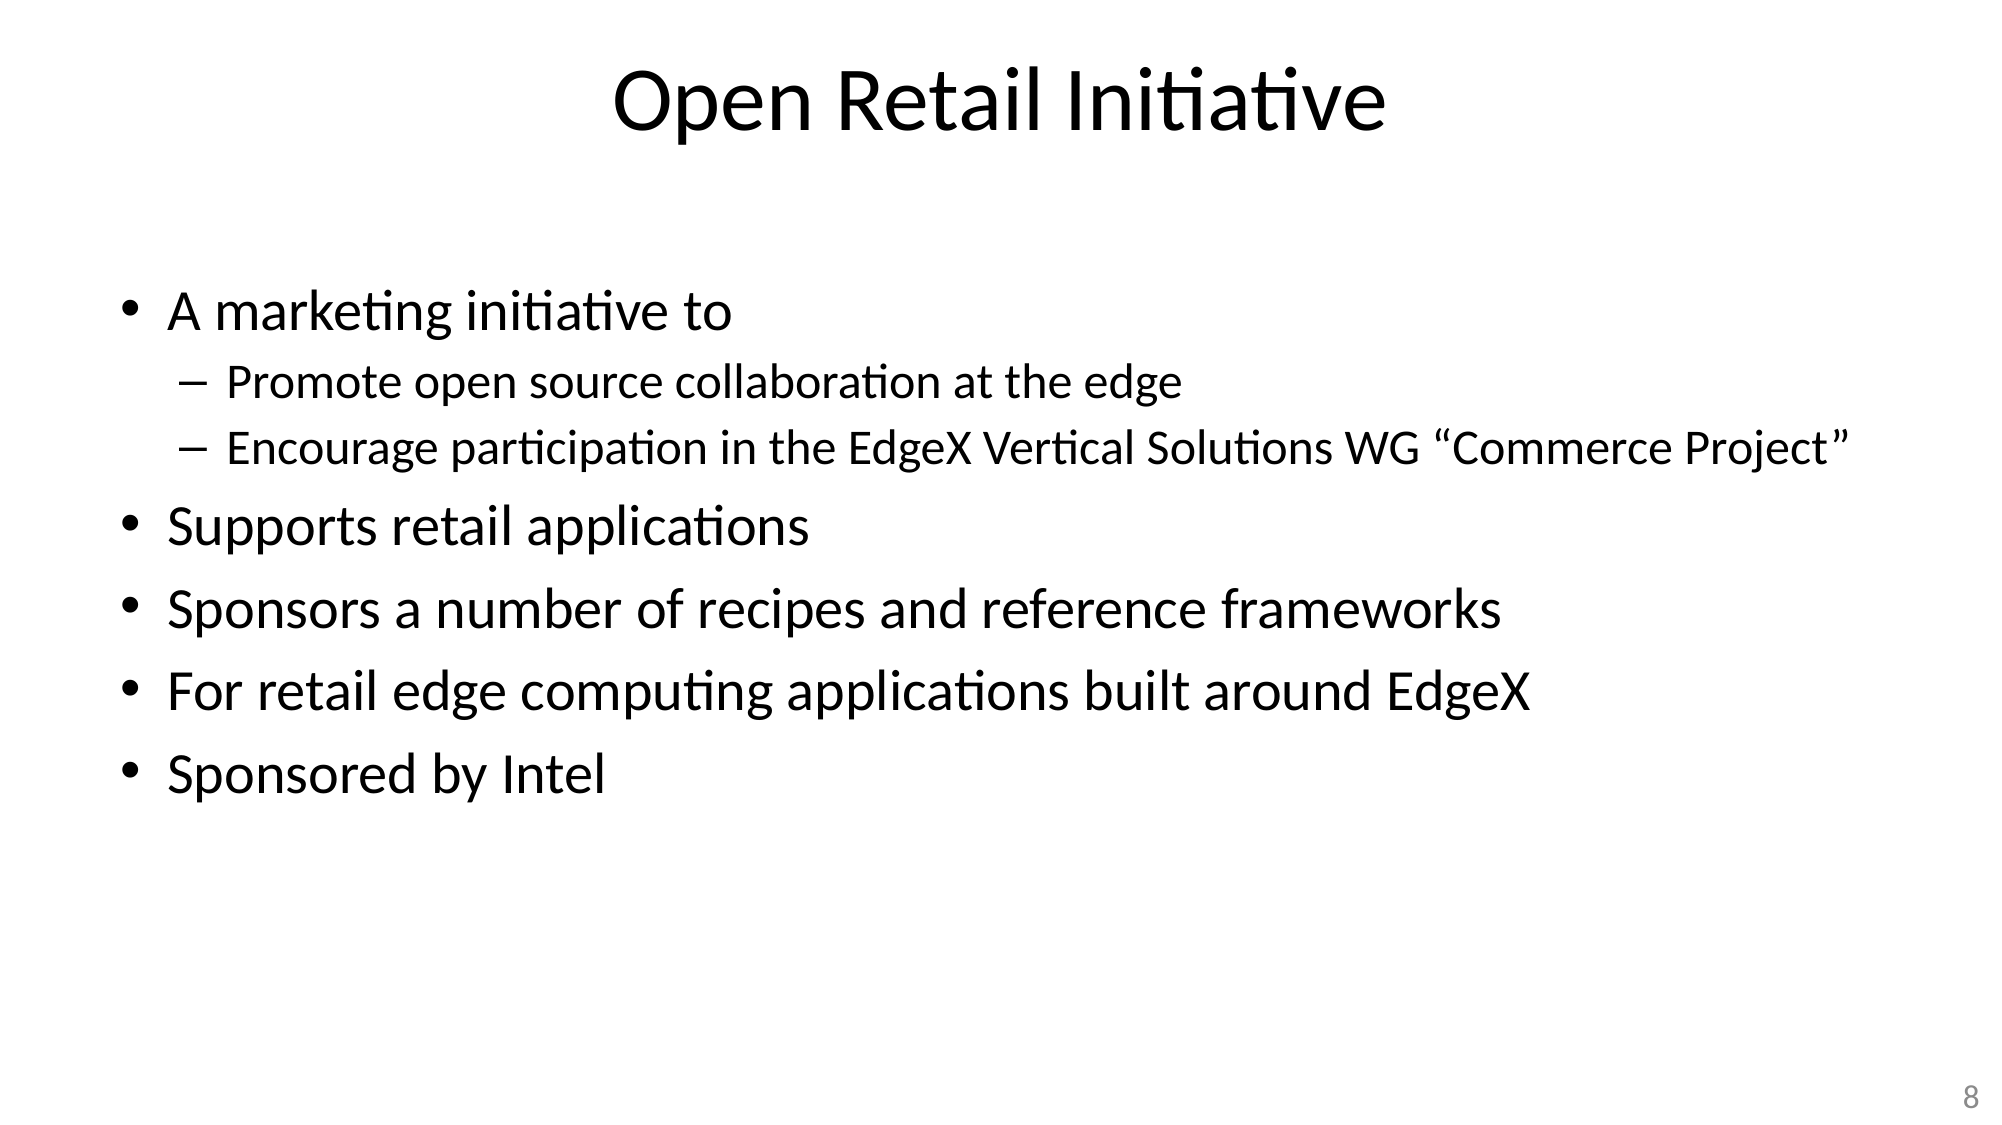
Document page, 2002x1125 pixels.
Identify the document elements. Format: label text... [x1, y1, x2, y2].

list A marketing initiative to Promote open source collaboration at the edge Encourage participation in the EdgeX Vertical Solutions WG “Commerce Project” Supports retail applications Sponsors a number of recipes and reference frameworks For retail edge computing applications built around EdgeX Sponsored by Intel [100, 262, 1901, 1005]
title Open Retail Initiative [0, 0, 2001, 188]
slide_number 8 [1532, 1065, 2000, 1125]
